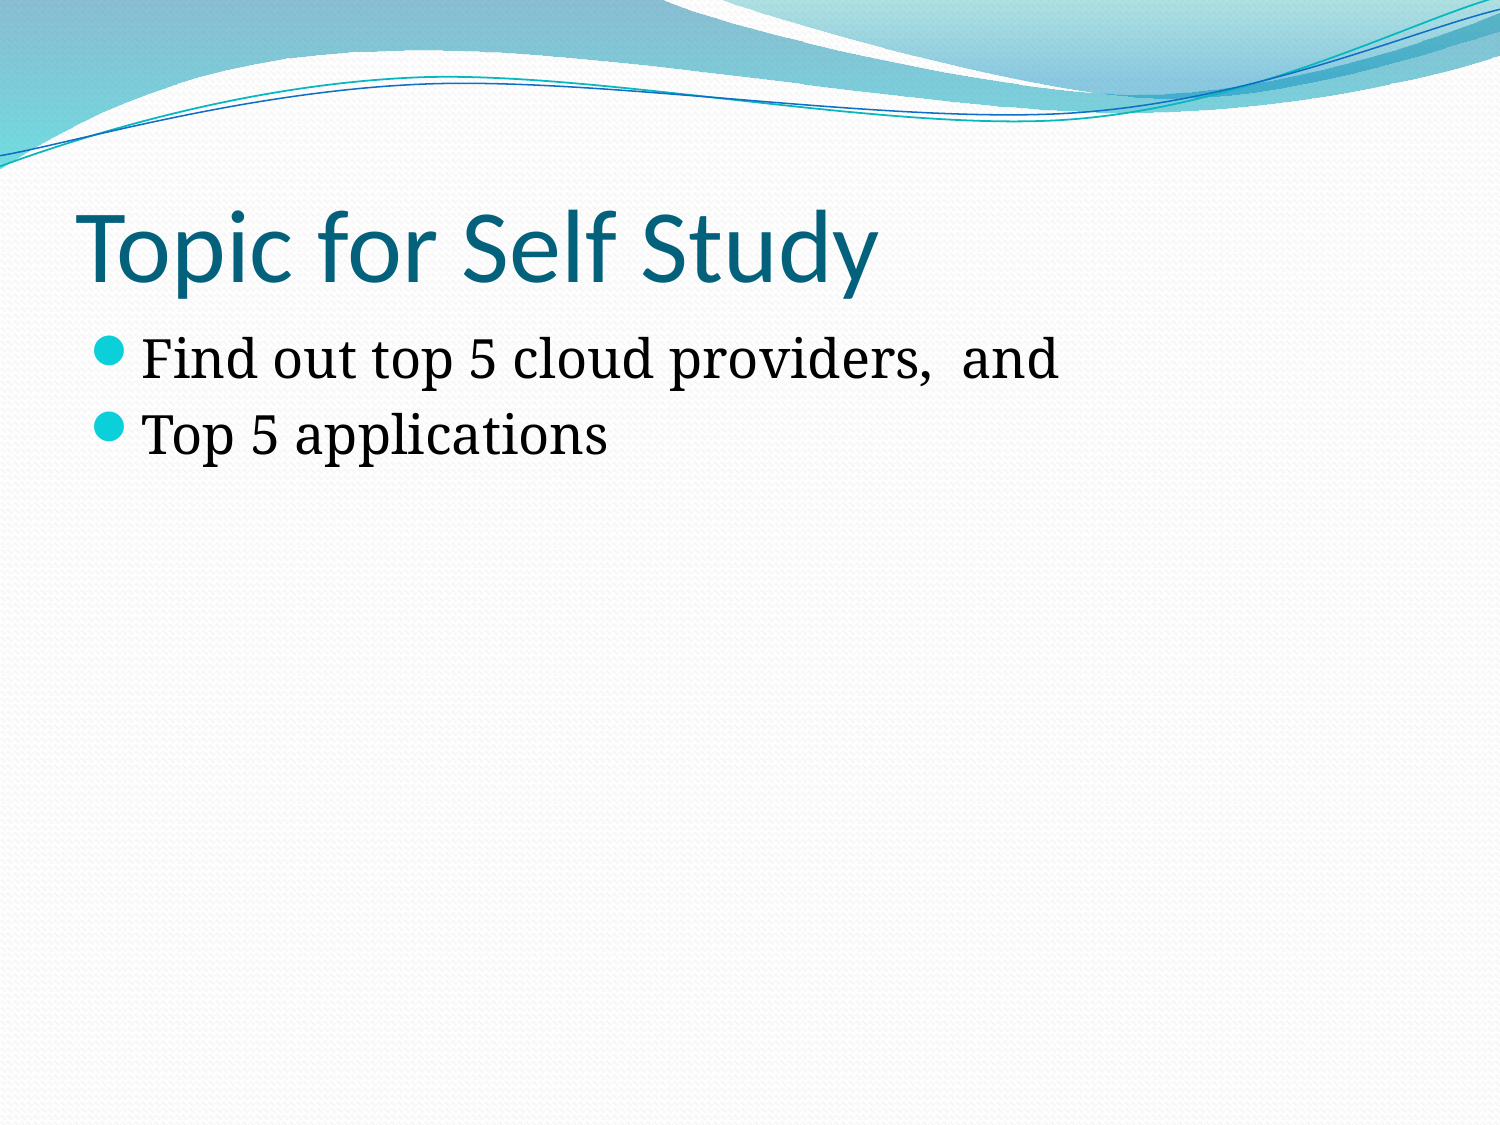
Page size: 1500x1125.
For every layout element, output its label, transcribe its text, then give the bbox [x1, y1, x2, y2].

title Topic for Self Study [75, 115, 1425, 303]
list Find out top 5 cloud providers, and Top 5 applications [75, 317, 1425, 1038]
